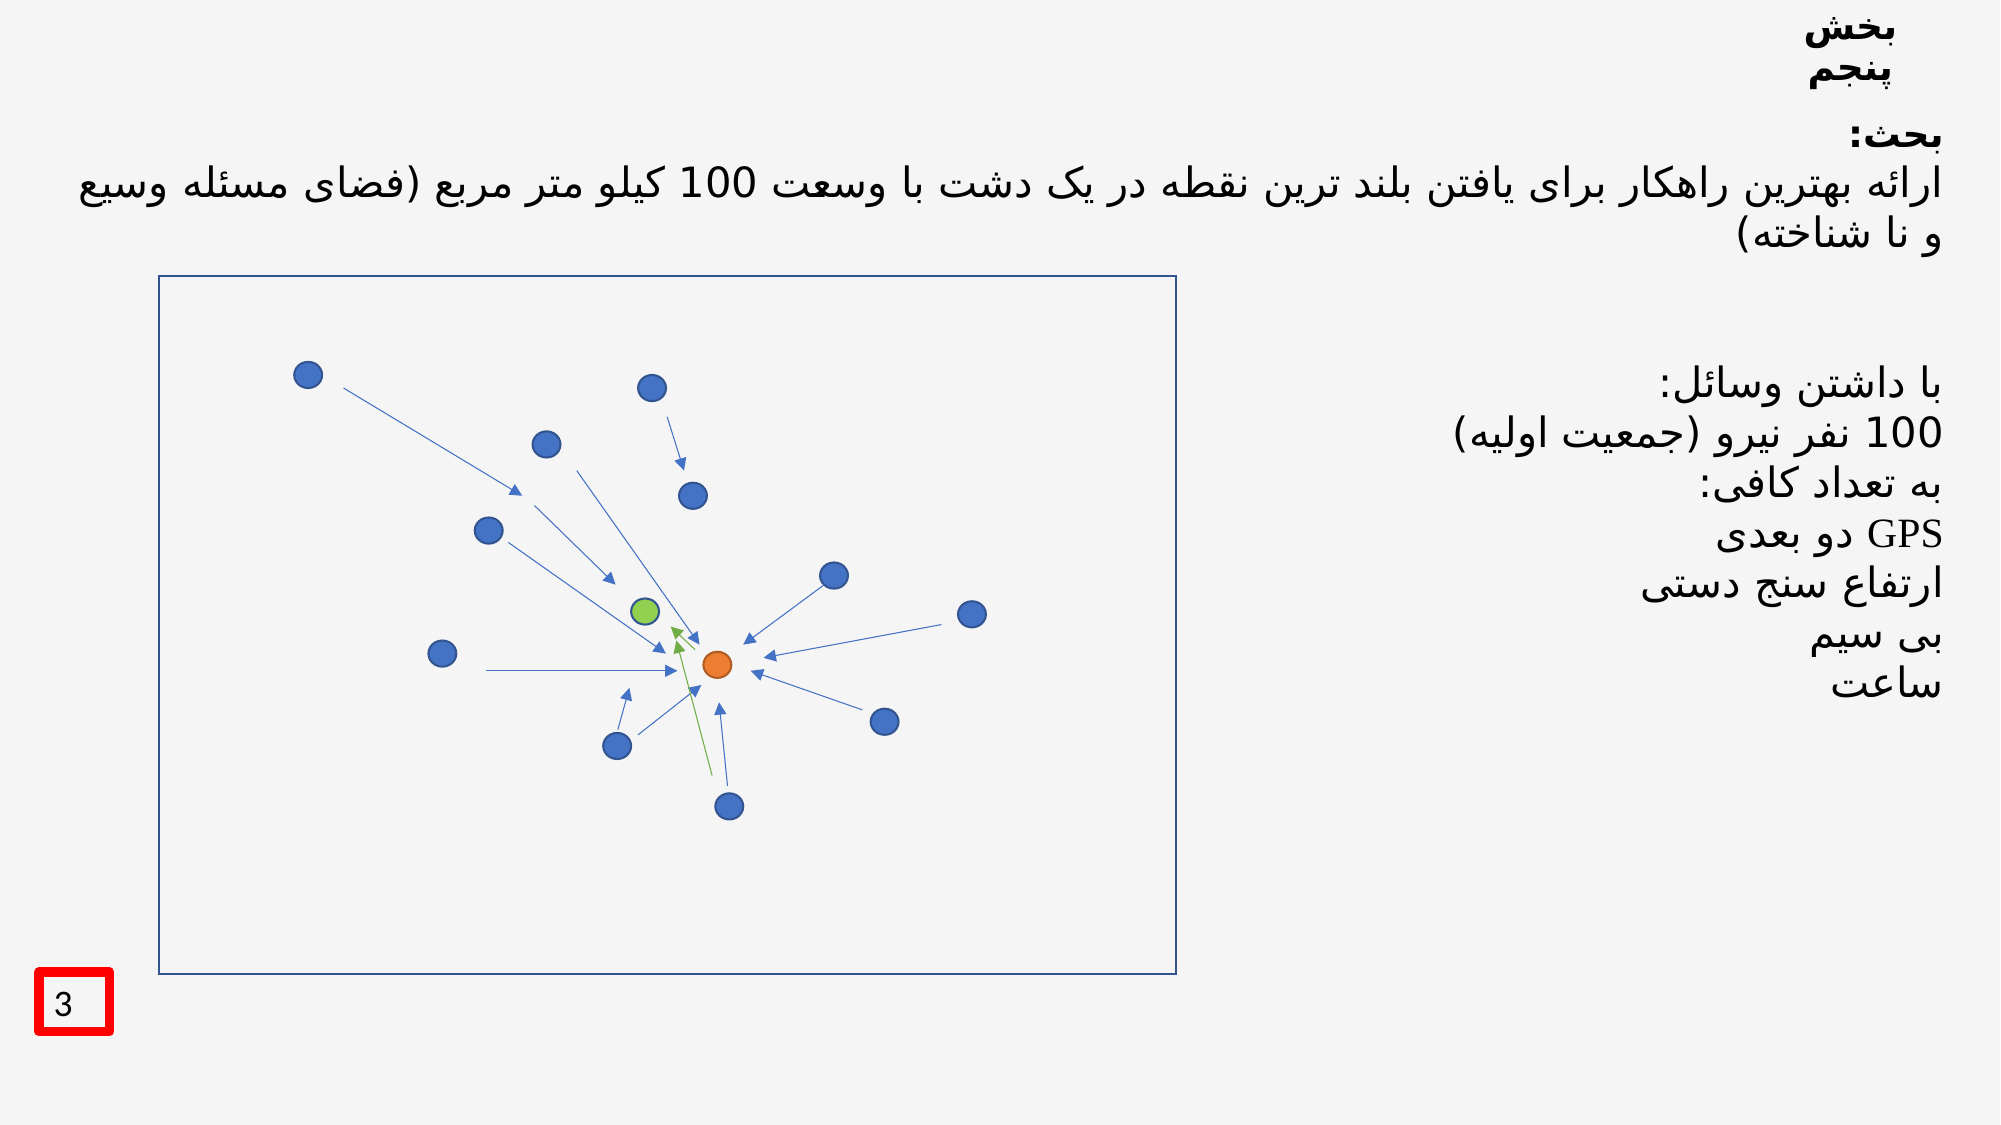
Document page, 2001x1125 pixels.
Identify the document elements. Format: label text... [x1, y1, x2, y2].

text_box [293, 360, 324, 390]
text_box [427, 639, 458, 668]
text_box [700, 483, 708, 509]
text_box [714, 792, 745, 821]
text_box [713, 650, 733, 679]
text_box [670, 626, 696, 650]
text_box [719, 702, 728, 786]
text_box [750, 670, 863, 710]
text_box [617, 687, 630, 730]
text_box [763, 624, 942, 658]
text_box [158, 275, 1177, 975]
text_box [531, 430, 562, 459]
text_box [818, 561, 850, 590]
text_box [676, 640, 713, 776]
text_box [869, 707, 900, 736]
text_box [667, 416, 684, 470]
title بخش پنجم [1740, 34, 1961, 96]
text_box [637, 373, 668, 403]
text_box [602, 731, 633, 761]
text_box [508, 542, 666, 654]
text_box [637, 684, 676, 735]
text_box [534, 505, 616, 585]
text_box بحث: ارائه بهترین راهکار برای یافتن بلند ترین نقطه در یک دشت با وسعت 100 کیلو متر مربع (فضای مسئله وسیع و نا شناخته) با داشتن وسائل: 100 نفر نیرو (جمعیت اولیه) به تعداد کافی: GPS دو بعدی ارتفاع سنج دستی بی سیم ساعت [36, 102, 1959, 1125]
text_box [743, 584, 825, 645]
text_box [576, 470, 700, 645]
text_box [343, 388, 523, 496]
text_box [956, 600, 987, 629]
text_box [473, 516, 504, 545]
